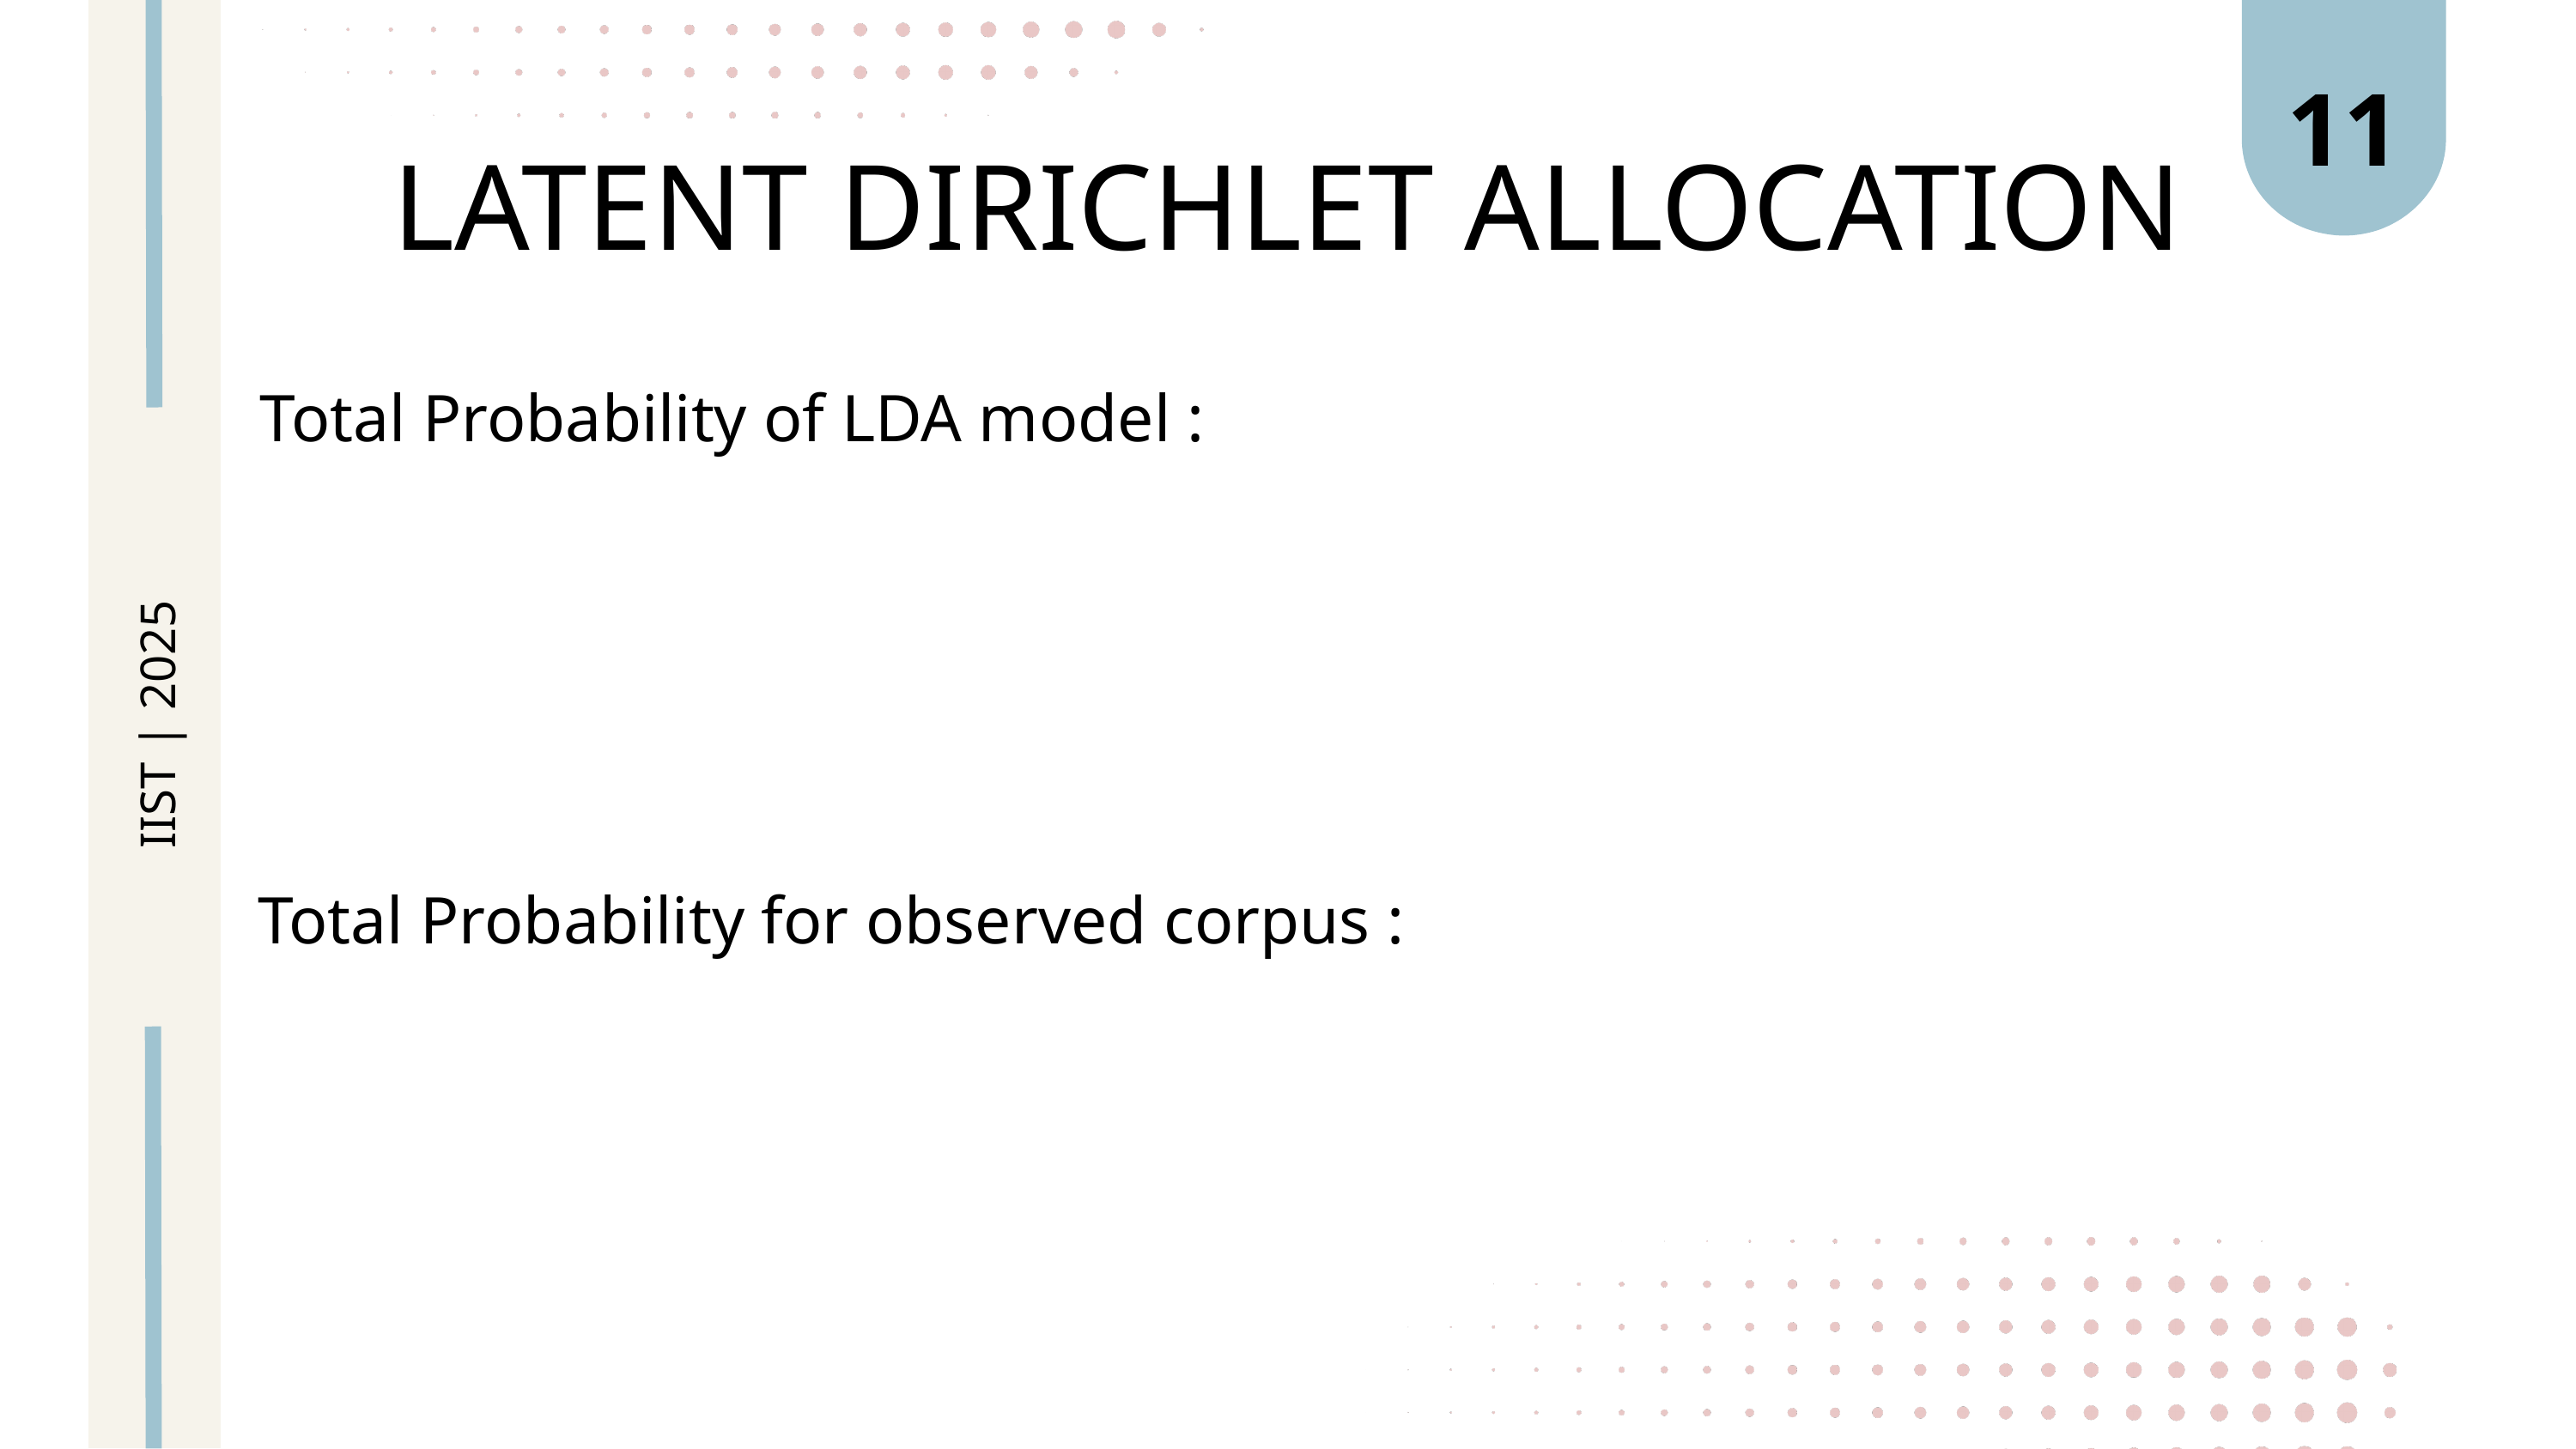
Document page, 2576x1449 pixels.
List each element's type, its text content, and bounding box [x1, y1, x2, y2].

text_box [2233, 0, 2455, 236]
text_box [222, 0, 1251, 118]
text_box [1365, 1237, 2397, 1449]
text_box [88, 0, 221, 1449]
text_box LATENT DIRICHLET ALLOCATION [227, 61, 2432, 275]
